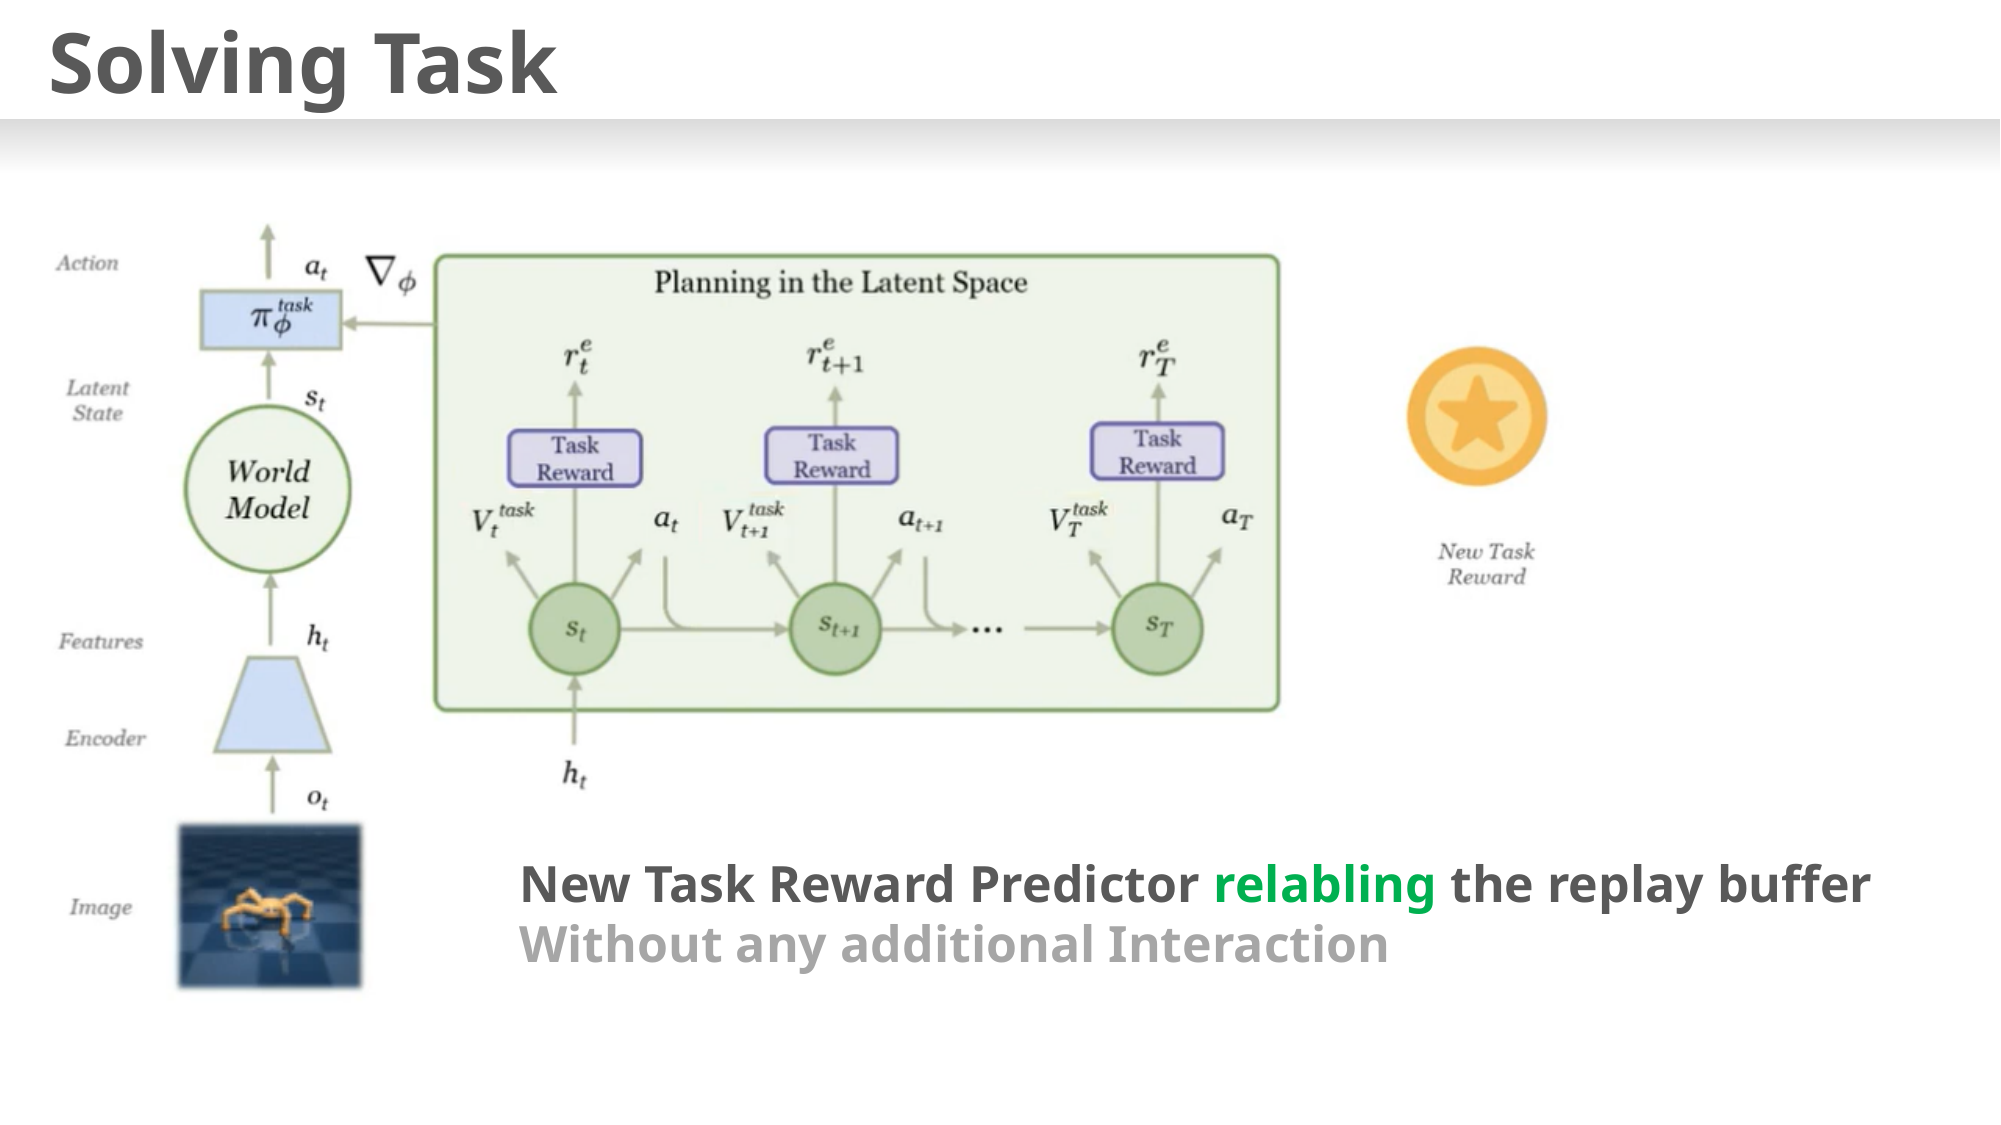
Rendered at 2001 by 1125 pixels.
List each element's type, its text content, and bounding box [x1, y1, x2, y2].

text_box [0, 118, 2000, 193]
text_box Solving Task [33, 10, 2000, 120]
picture [0, 191, 1585, 1010]
text_box New Task Reward Predictor relabling the replay buffer Without any additional Interaction [1585, 845, 2000, 981]
